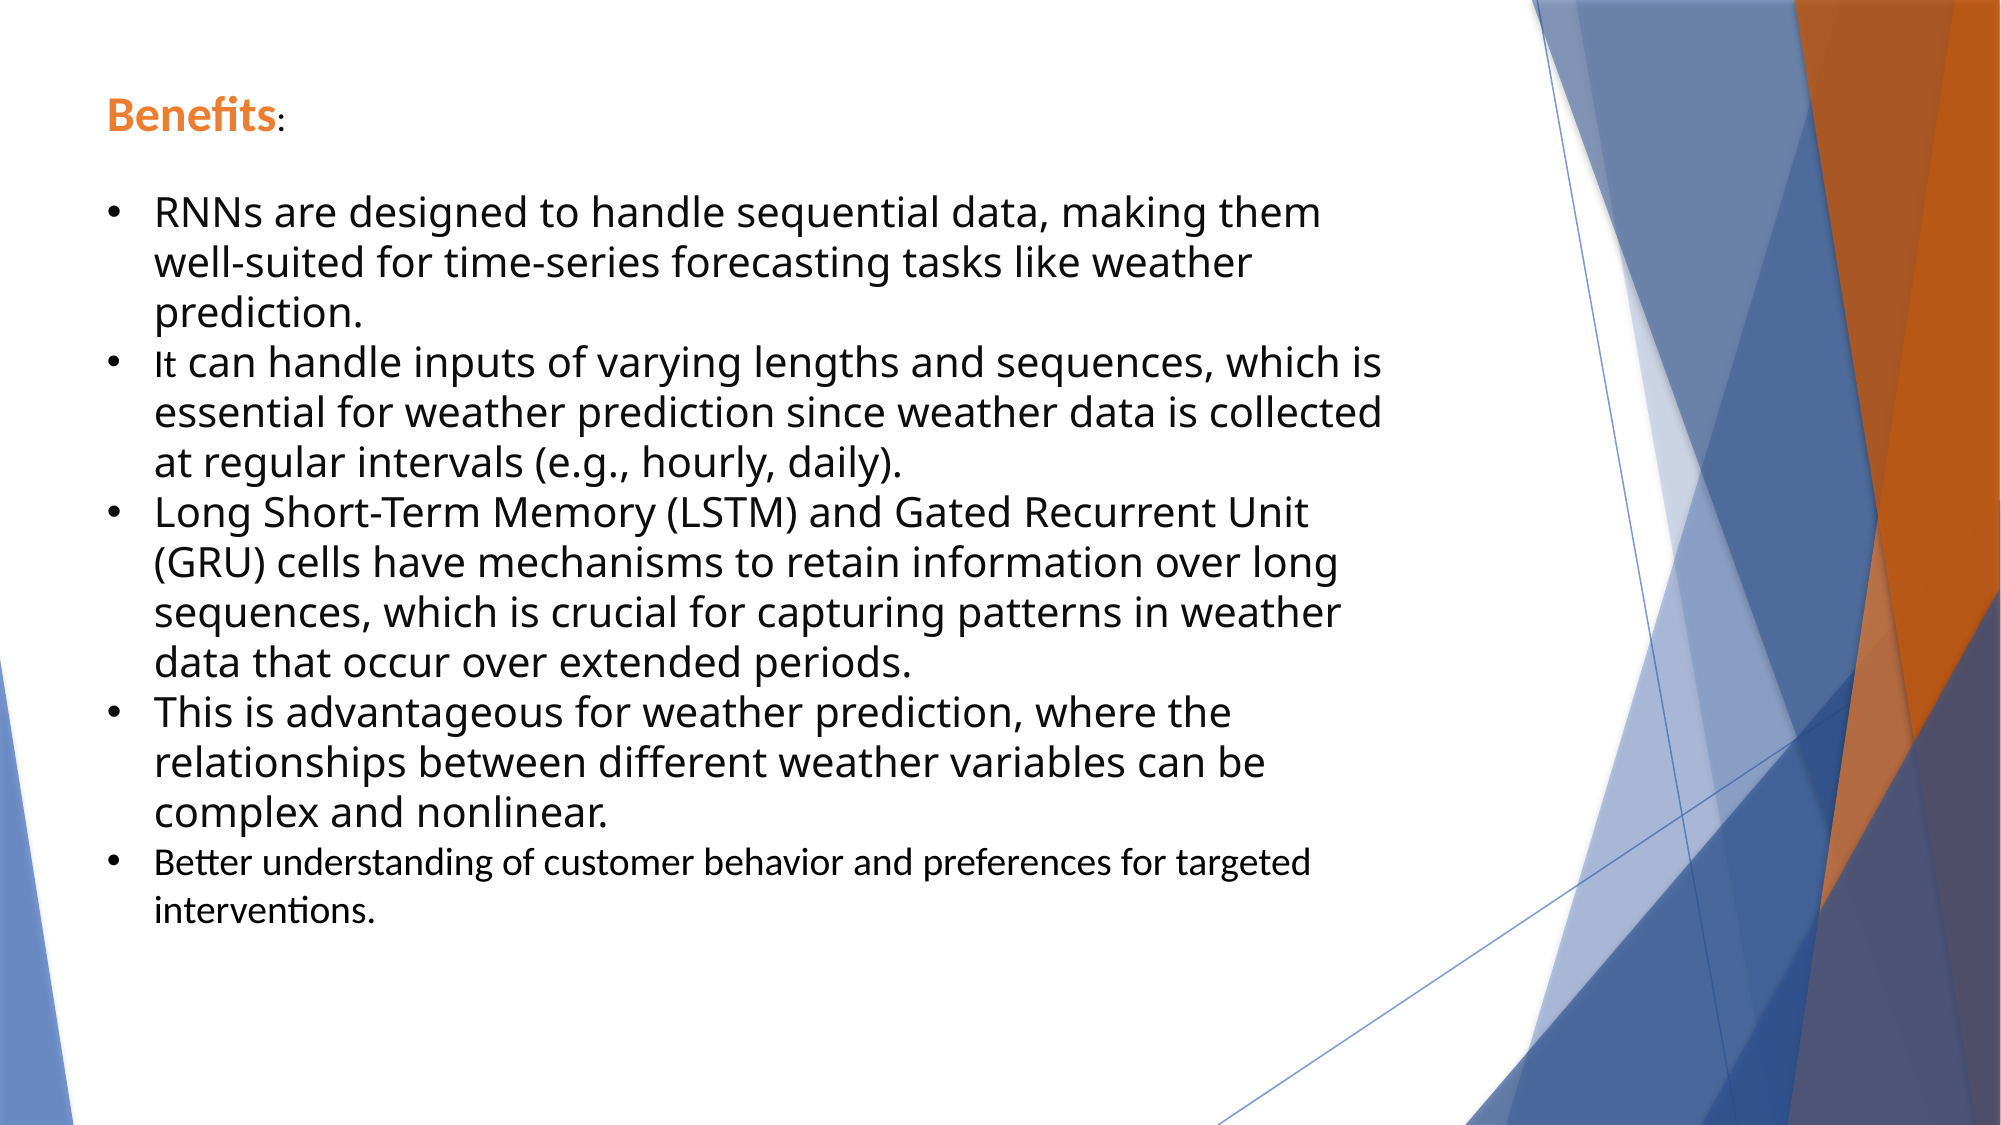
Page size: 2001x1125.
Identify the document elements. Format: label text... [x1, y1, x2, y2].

text_box Benefits: RNNs are designed to handle sequential data, making them well-suited for time-series forecasting tasks like weather prediction. It can handle inputs of varying lengths and sequences, which is essential for weather prediction since weather data is collected at regular intervals (e.g., hourly, daily). Long Short-Term Memory (LSTM) and Gated Recurrent Unit (GRU) cells have mechanisms to retain information over long sequences, which is crucial for capturing patterns in weather data that occur over extended periods. This is advantageous for weather prediction, where the relationships between different weather variables can be complex and nonlinear. Better understanding of customer behavior and preferences for targeted interventions. [92, 73, 1404, 939]
